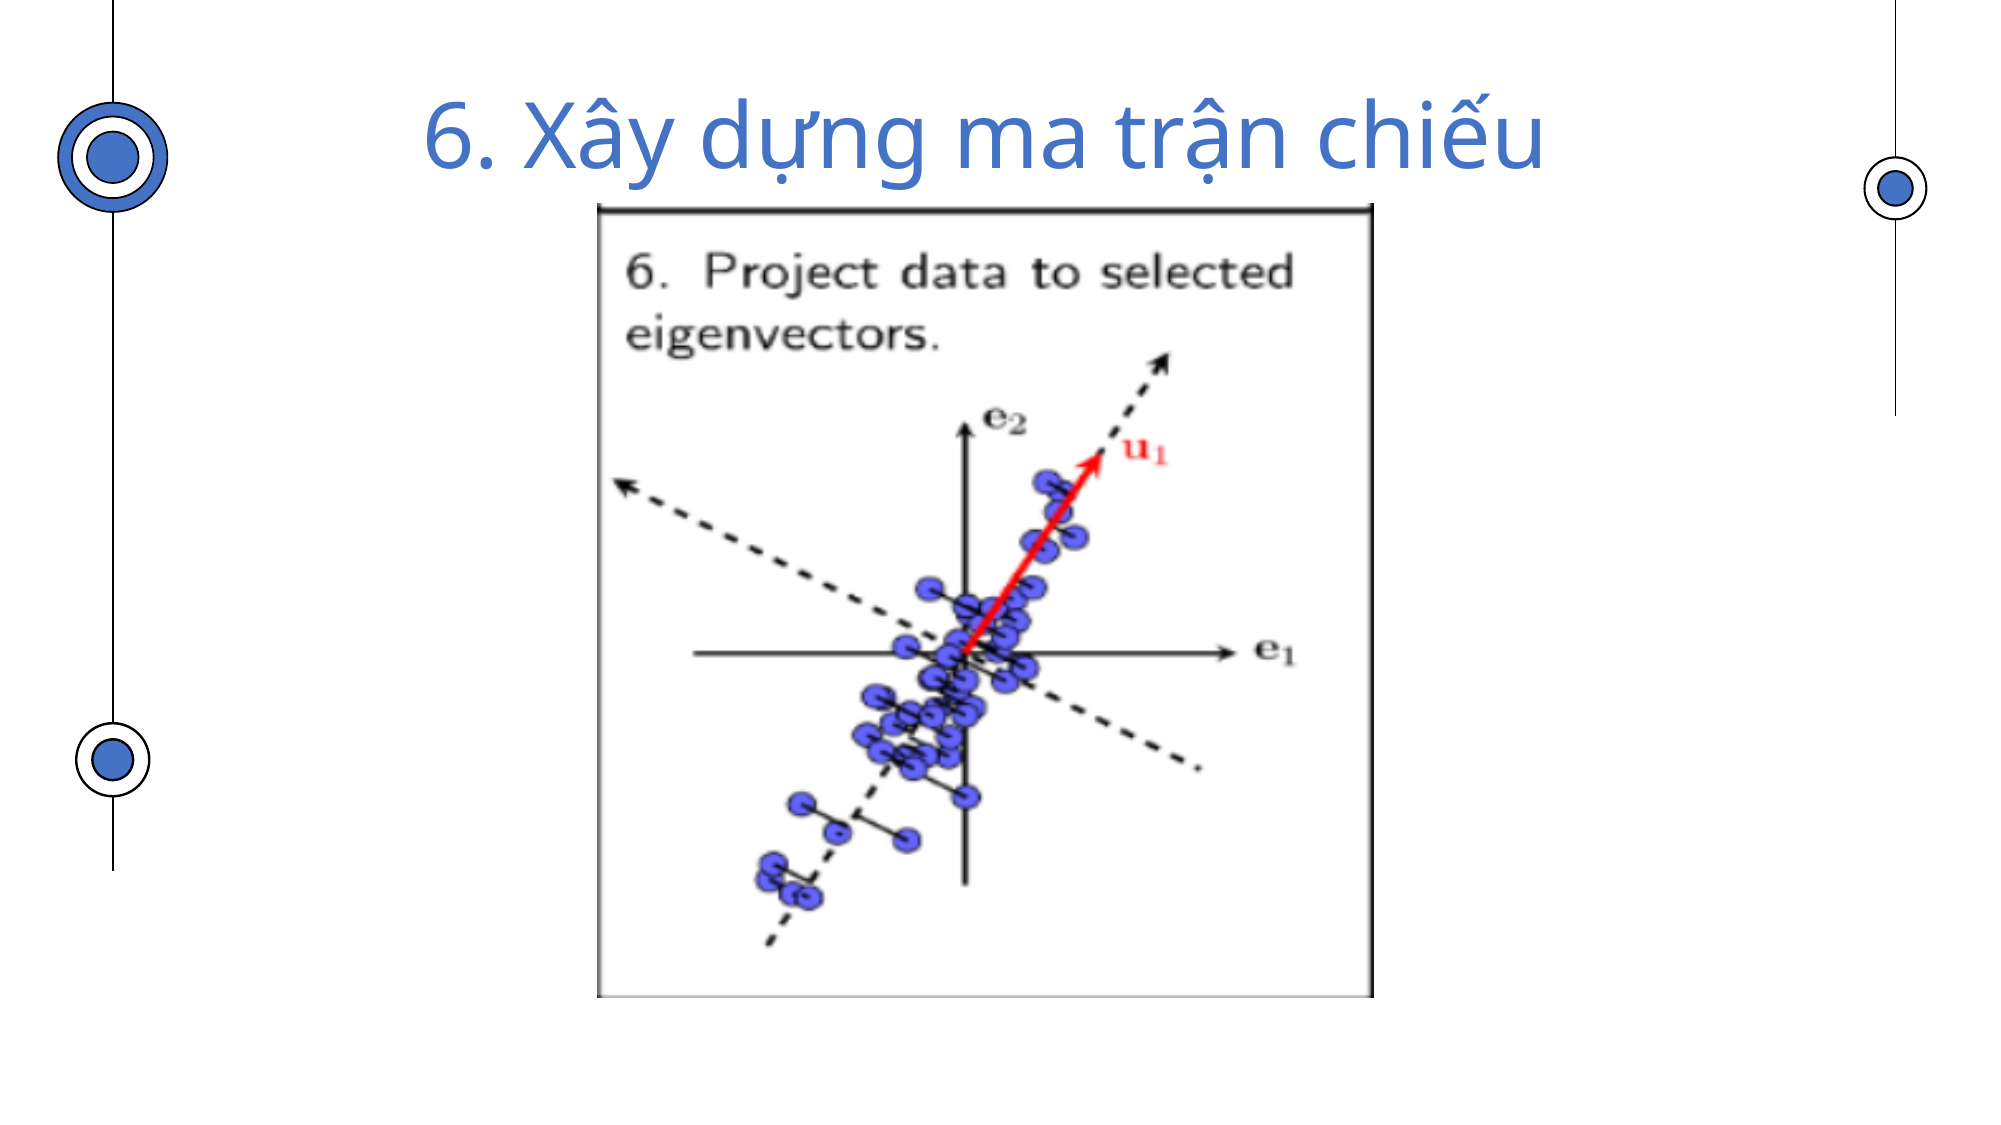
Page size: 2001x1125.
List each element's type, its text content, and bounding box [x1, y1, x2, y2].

picture [597, 203, 1375, 998]
title 6. Xây dựng ma trận chiếu [376, 73, 1596, 204]
